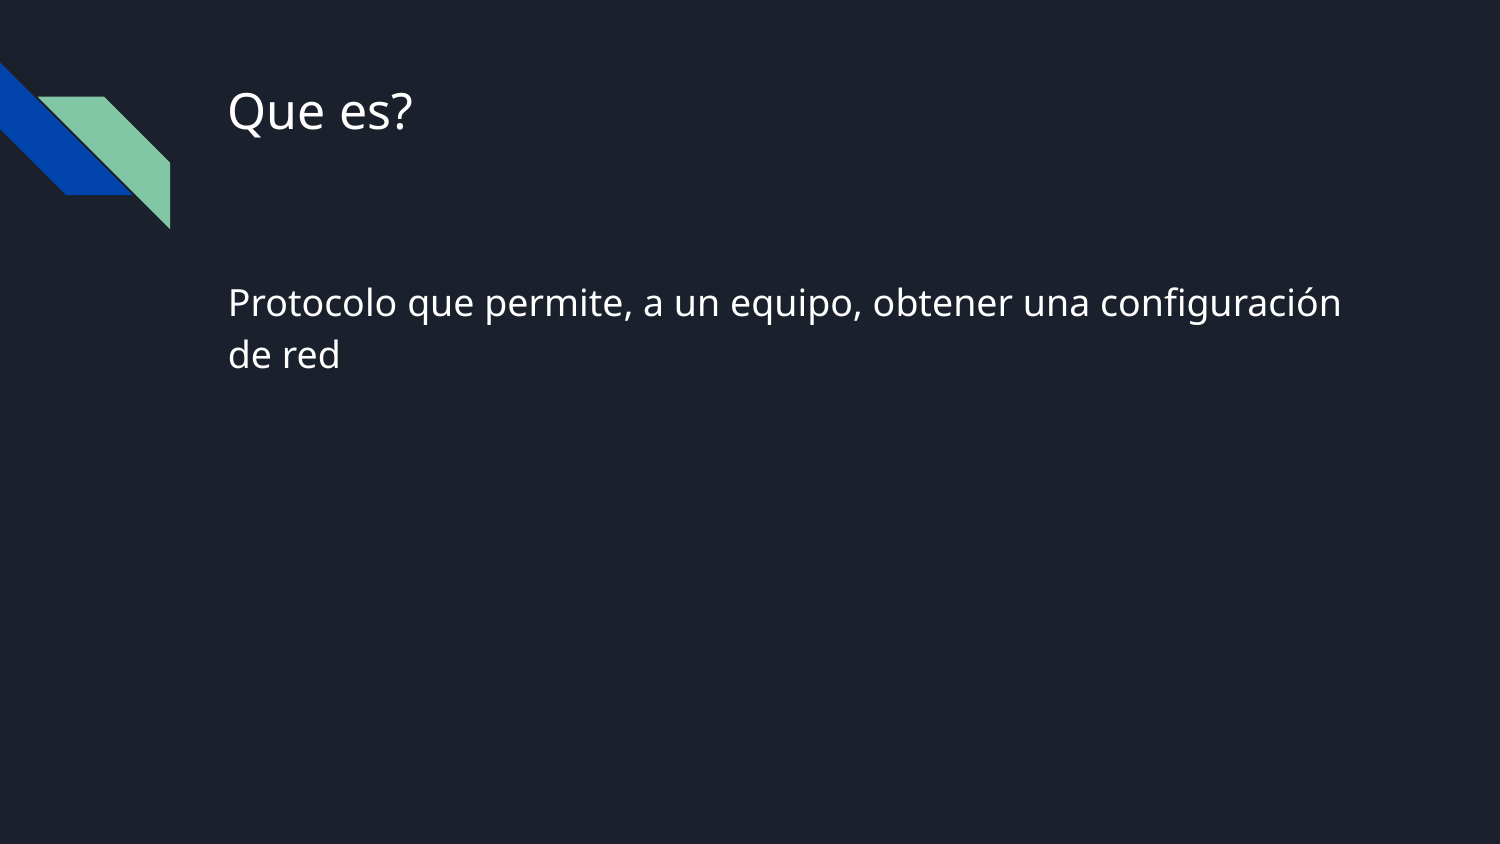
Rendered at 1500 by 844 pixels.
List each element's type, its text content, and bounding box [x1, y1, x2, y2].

list Protocolo que permite, a un equipo, obtener una configuración de red [212, 257, 1368, 735]
title Que es? [212, 64, 1368, 215]
